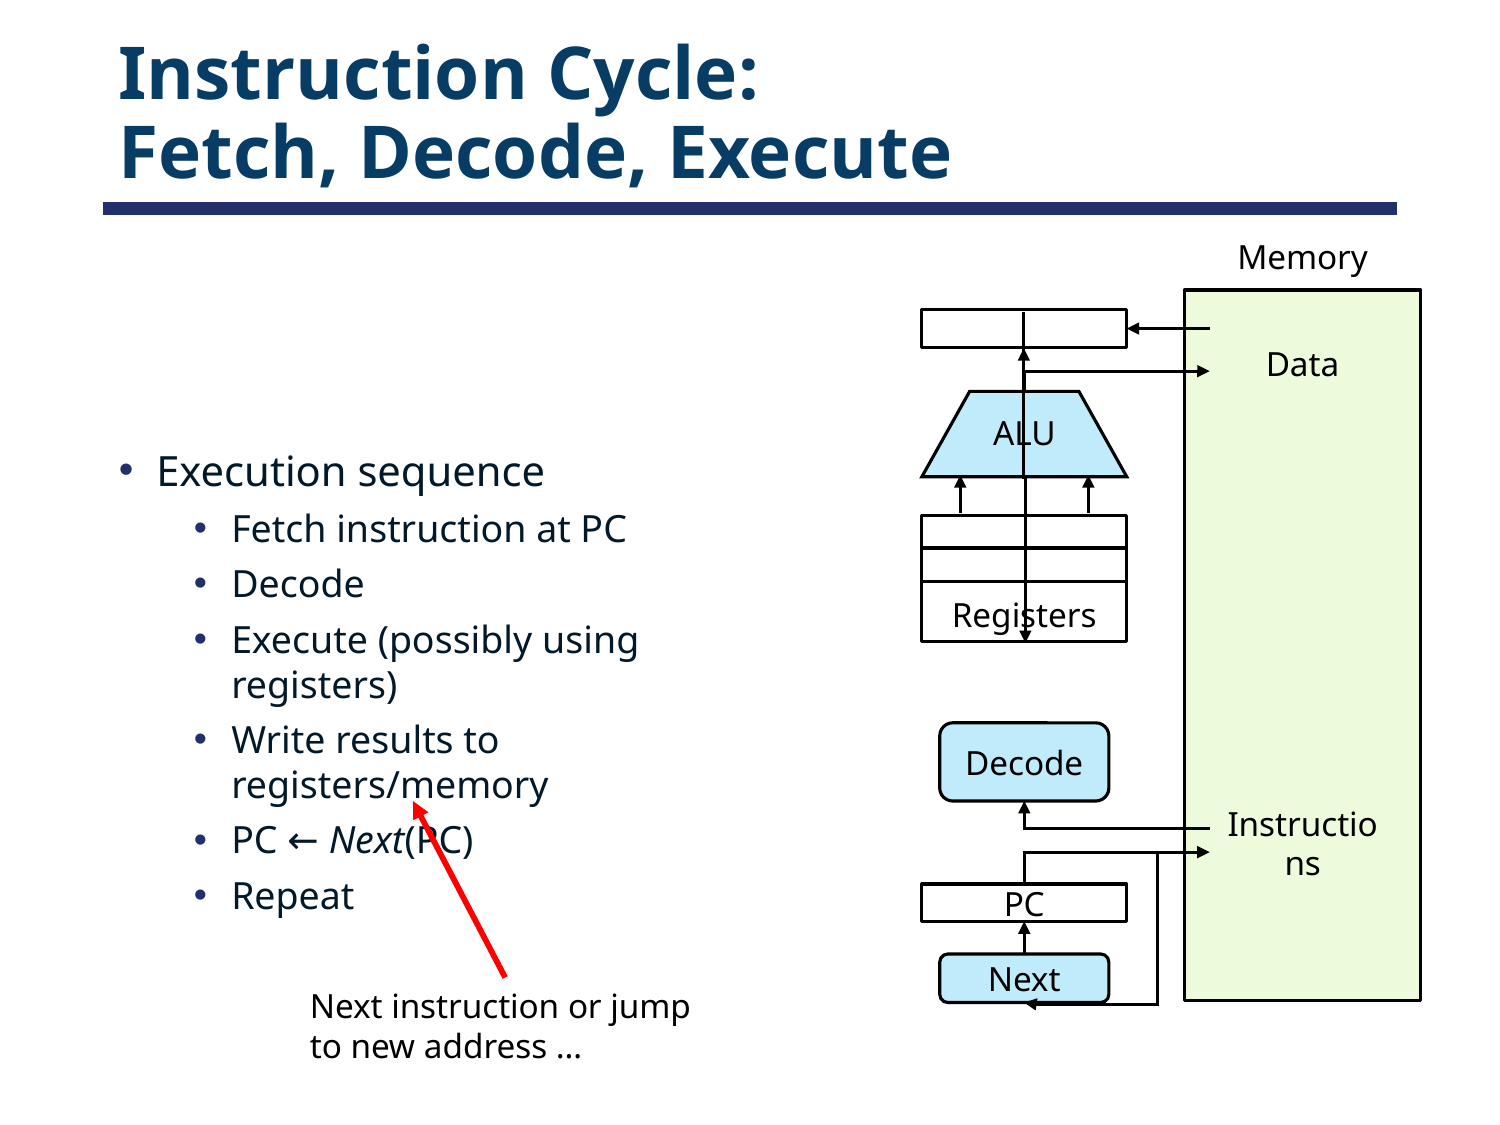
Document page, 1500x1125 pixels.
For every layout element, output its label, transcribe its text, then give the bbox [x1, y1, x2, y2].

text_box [939, 722, 1210, 829]
text_box Instructions [1209, 811, 1396, 874]
text_box Data [1210, 334, 1405, 392]
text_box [921, 309, 1210, 643]
text_box Next instruction or jump to new address … [295, 977, 715, 1072]
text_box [412, 801, 506, 978]
text_box Execution sequence Fetch instruction at PC Decode Execute (possibly using registers) Write results to registers/memory PC ← Next(PC) Repeat [103, 437, 784, 915]
text_box [1184, 290, 1421, 1001]
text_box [939, 851, 1158, 1003]
title Instruction Cycle: Fetch, Decode, Execute [103, 34, 1397, 197]
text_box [1158, 852, 1210, 922]
text_box Memory [1222, 228, 1383, 284]
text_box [921, 852, 939, 922]
